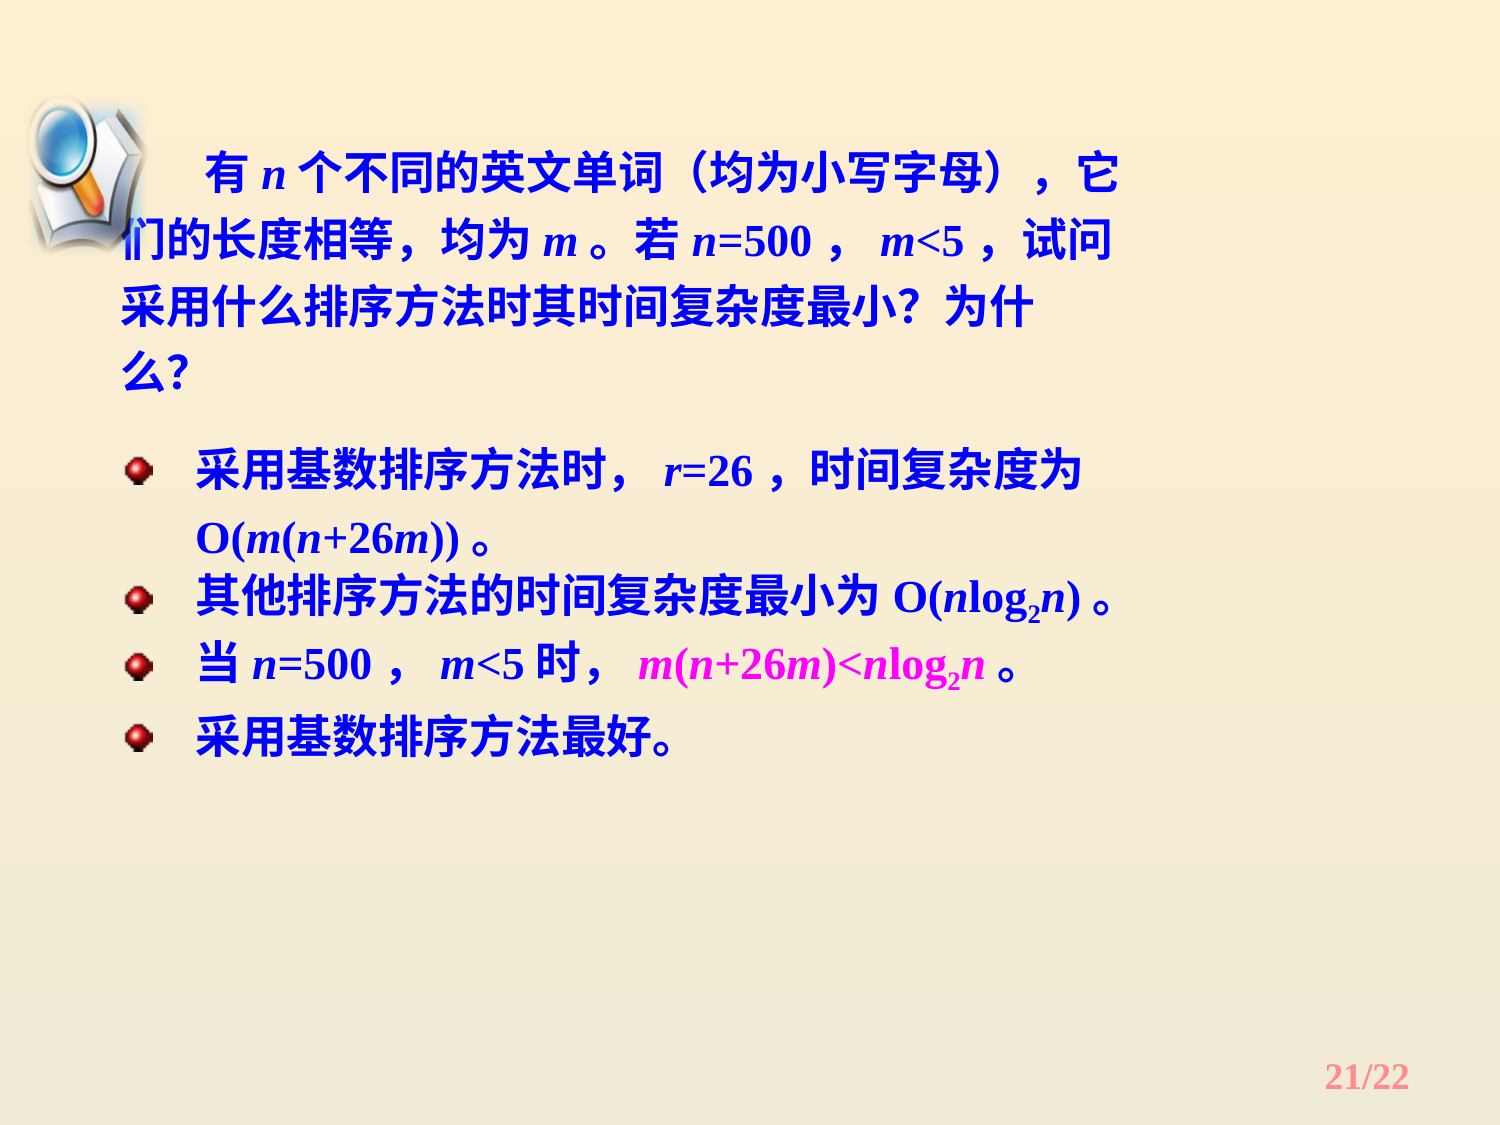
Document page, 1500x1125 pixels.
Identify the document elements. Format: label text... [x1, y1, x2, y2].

picture [120, 581, 153, 614]
picture [120, 719, 153, 752]
picture [23, 93, 153, 260]
text_box 采用基数排序方法时，r=26，时间复杂度为O(m(n+26m))。 其他排序方法的时间复杂度最小为O(nlog2n)。 当n=500，m<5时，m(n+26m)<nlog2n。 采用基数排序方法最好。 [105, 421, 1360, 770]
text_box 有n个不同的英文单词（均为小写字母），它们的长度相等，均为m。若n=500，m<5，试问采用什么排序方法时其时间复杂度最小？为什么？ [105, 124, 1137, 407]
picture [120, 648, 153, 681]
picture [120, 452, 153, 485]
slide_number 21/22 [1074, 1042, 1425, 1103]
